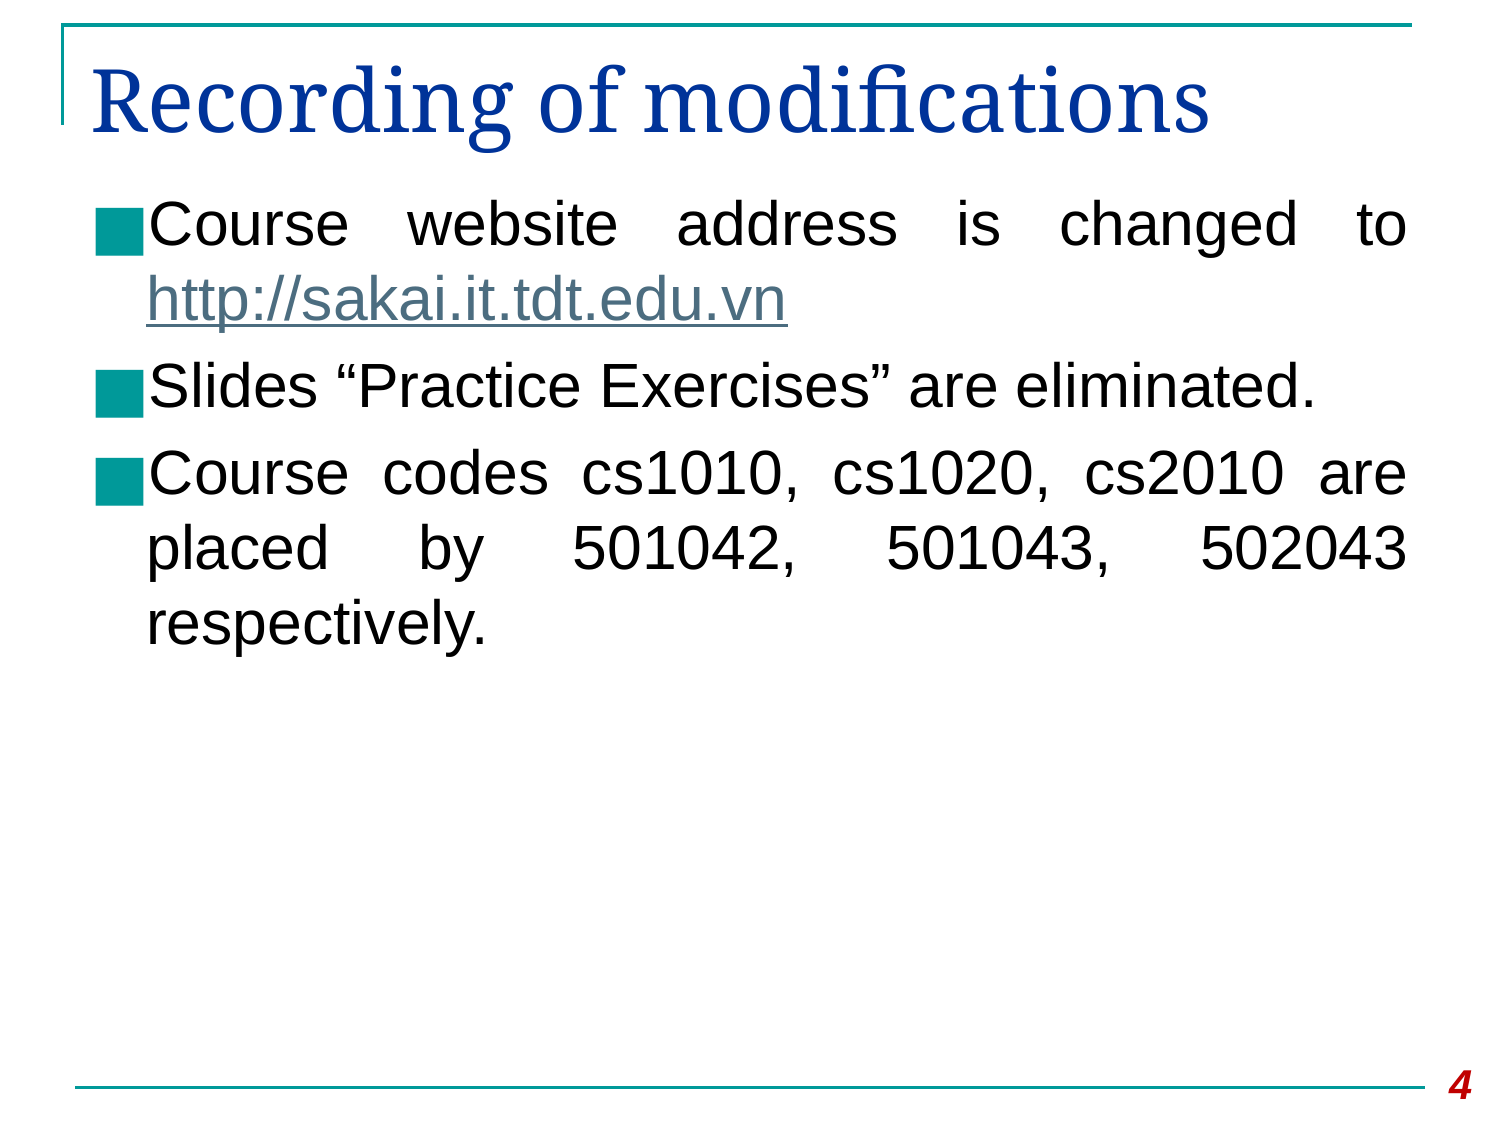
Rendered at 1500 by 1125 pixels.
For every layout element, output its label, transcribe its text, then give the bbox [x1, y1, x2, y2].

title Recording of modifications [75, 37, 1425, 167]
slide_number ‹#› [1387, 1050, 1488, 1110]
list Course website address is changed to http://sakai.it.tdt.edu.vn Slides “Practice Exercises” are eliminated. Course codes cs1010, cs1020, cs2010 are placed by 501042, 501043, 502043 respectively. [75, 174, 1425, 1075]
